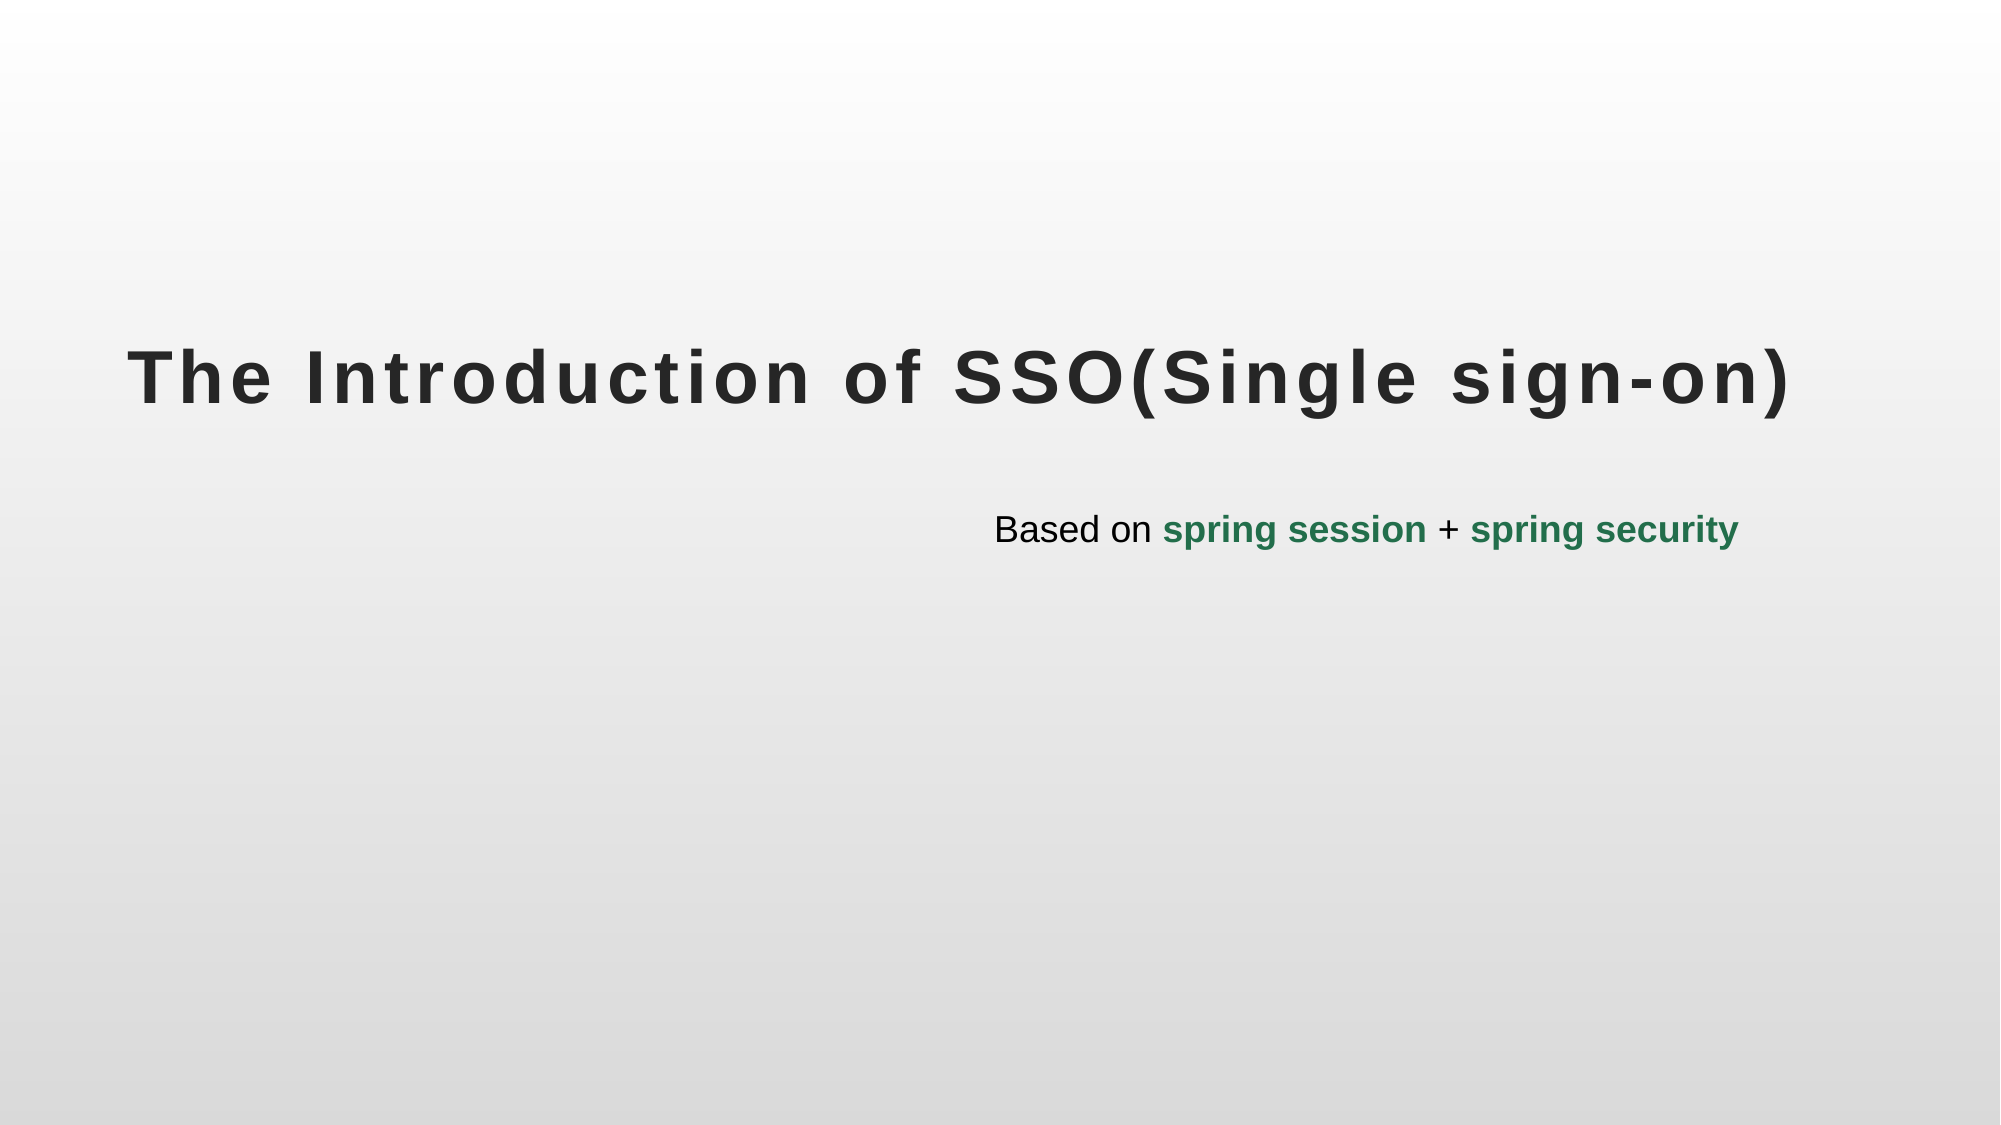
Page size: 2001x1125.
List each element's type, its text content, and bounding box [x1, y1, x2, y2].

title The Introduction of SSO(Single sign-on) [112, 315, 1912, 431]
text_box Based on spring session + spring security [979, 497, 1840, 558]
